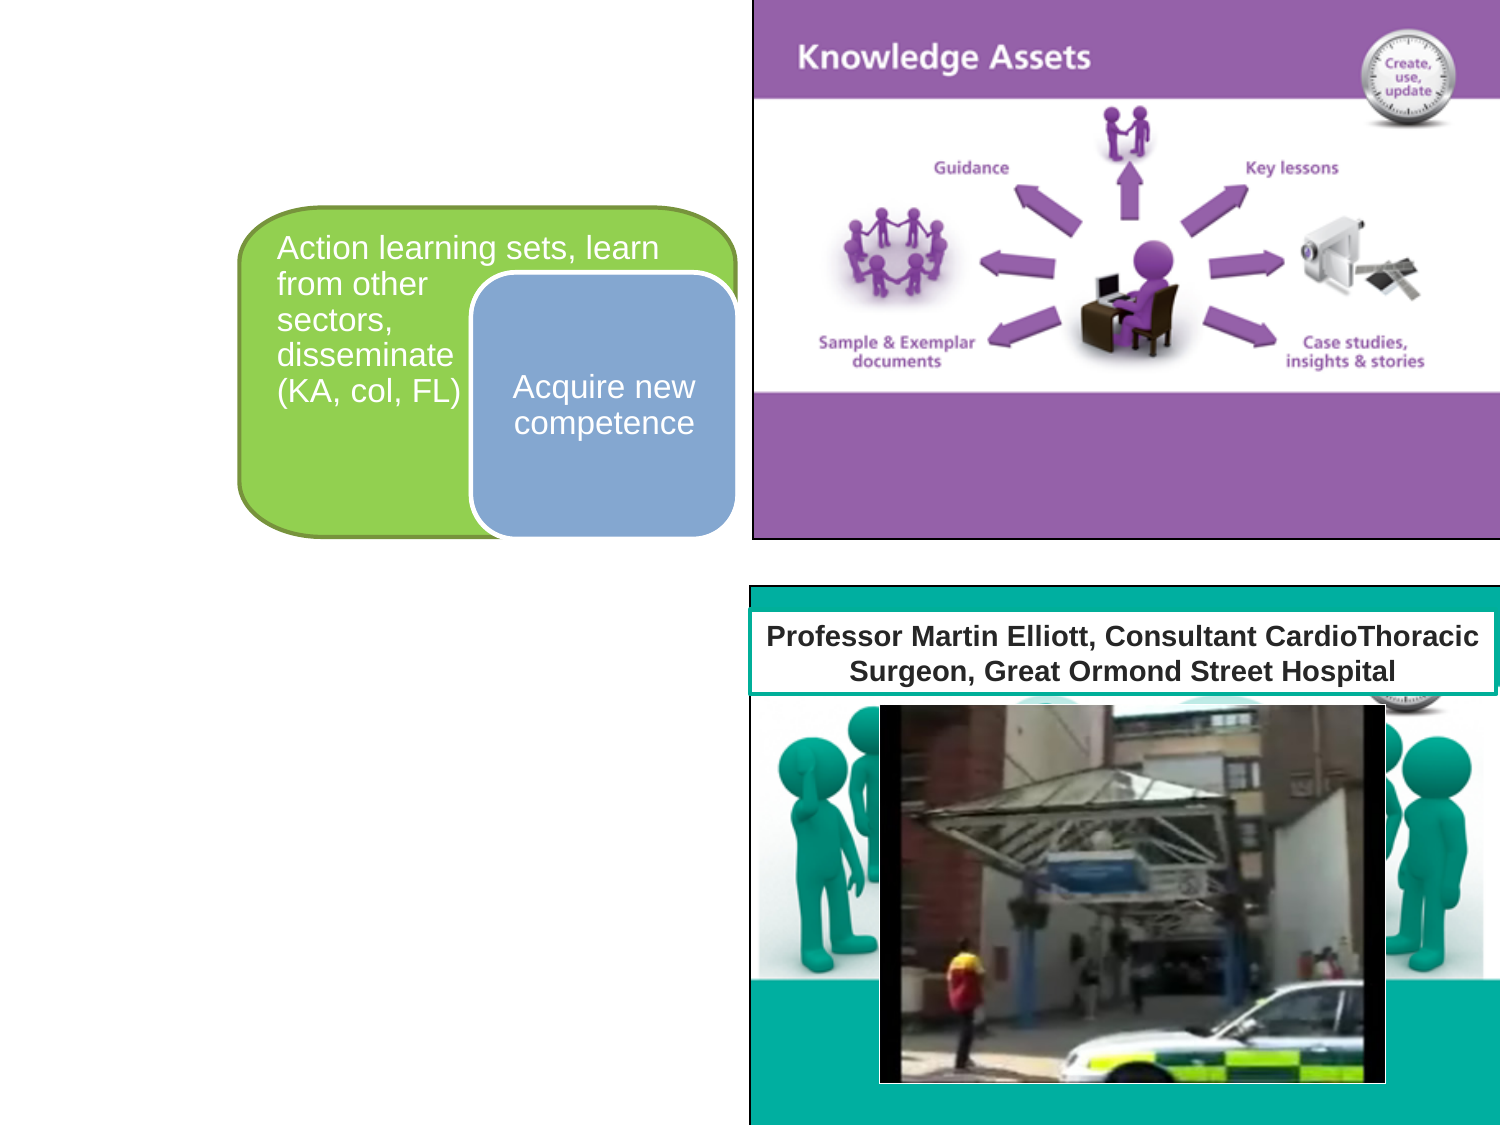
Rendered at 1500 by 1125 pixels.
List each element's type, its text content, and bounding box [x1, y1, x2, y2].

picture [753, 0, 1500, 538]
picture [750, 586, 1500, 1125]
text_box Action learning sets, learn from other sectors, disseminate (KA, col, FL) [237, 205, 738, 540]
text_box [470, 272, 751, 551]
